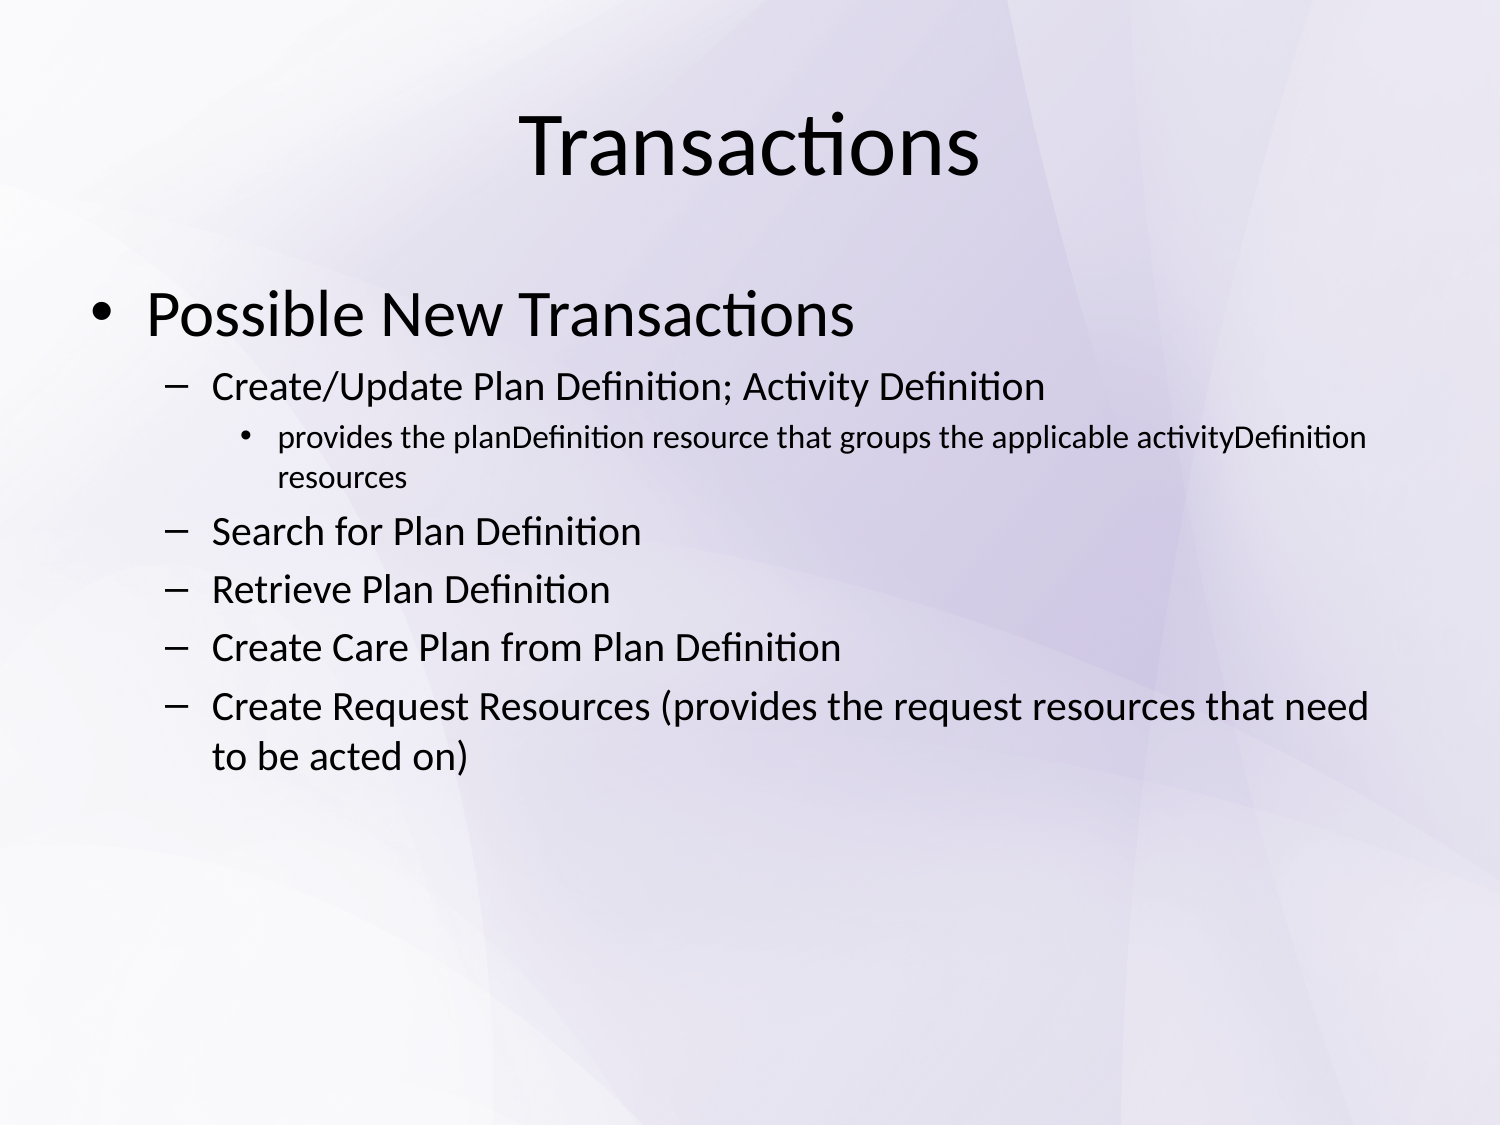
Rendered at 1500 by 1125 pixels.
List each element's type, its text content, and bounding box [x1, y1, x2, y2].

title Transactions [75, 45, 1425, 233]
list Possible New Transactions Create/Update Plan Definition; Activity Definition provides the planDefinition resource that groups the applicable activityDefinition resources Search for Plan Definition Retrieve Plan Definition Create Care Plan from Plan Definition Create Request Resources (provides the request resources that need to be acted on) [75, 262, 1425, 1005]
